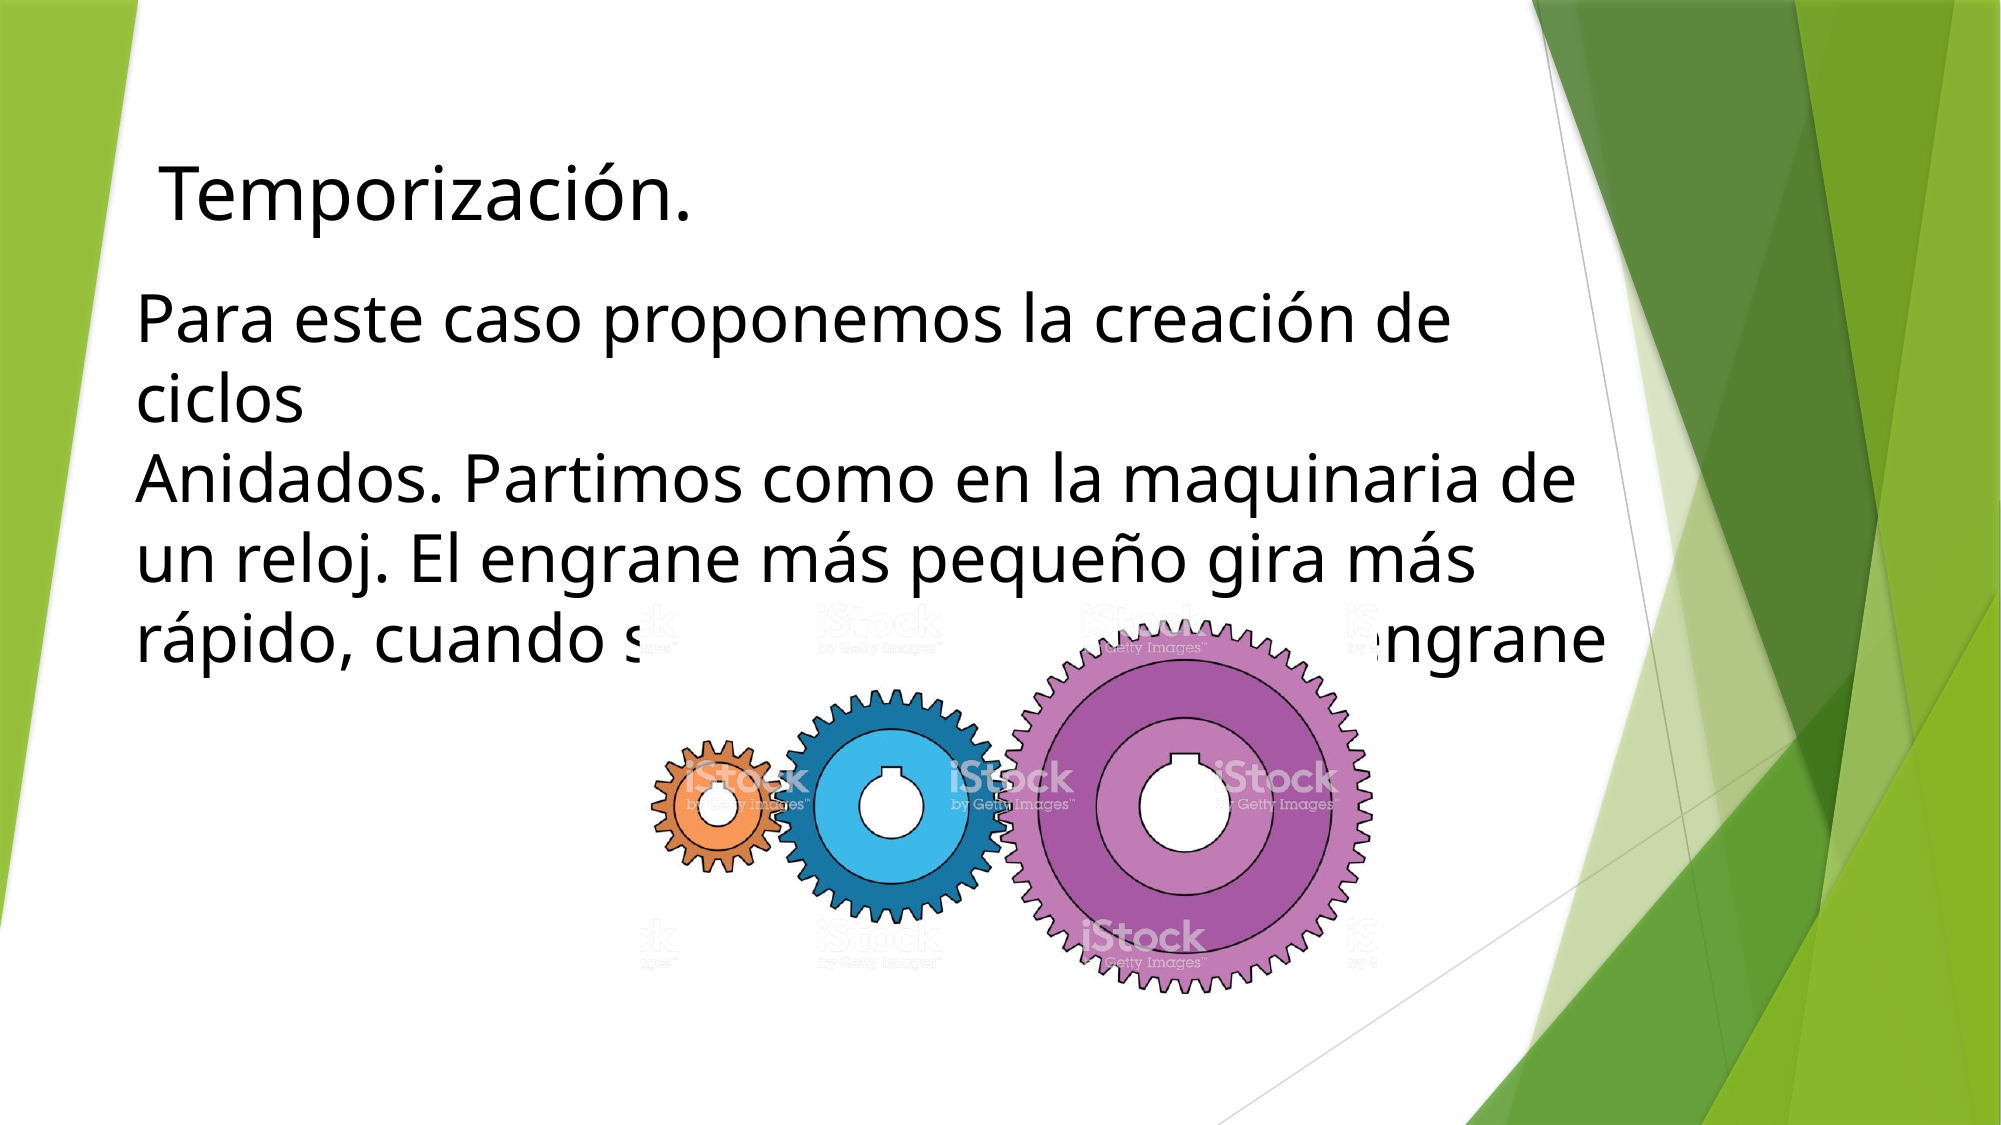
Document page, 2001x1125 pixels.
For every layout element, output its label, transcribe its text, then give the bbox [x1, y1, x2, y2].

text_box Para este caso proponemos la creación de ciclos Anidados. Partimos como en la maquinaria de un reloj. El engrane más pequeño gira más rápido, cuando su ciclo termina gira al engrane [120, 268, 1636, 683]
text_box Temporización. [143, 137, 1405, 243]
picture [639, 599, 1378, 1011]
